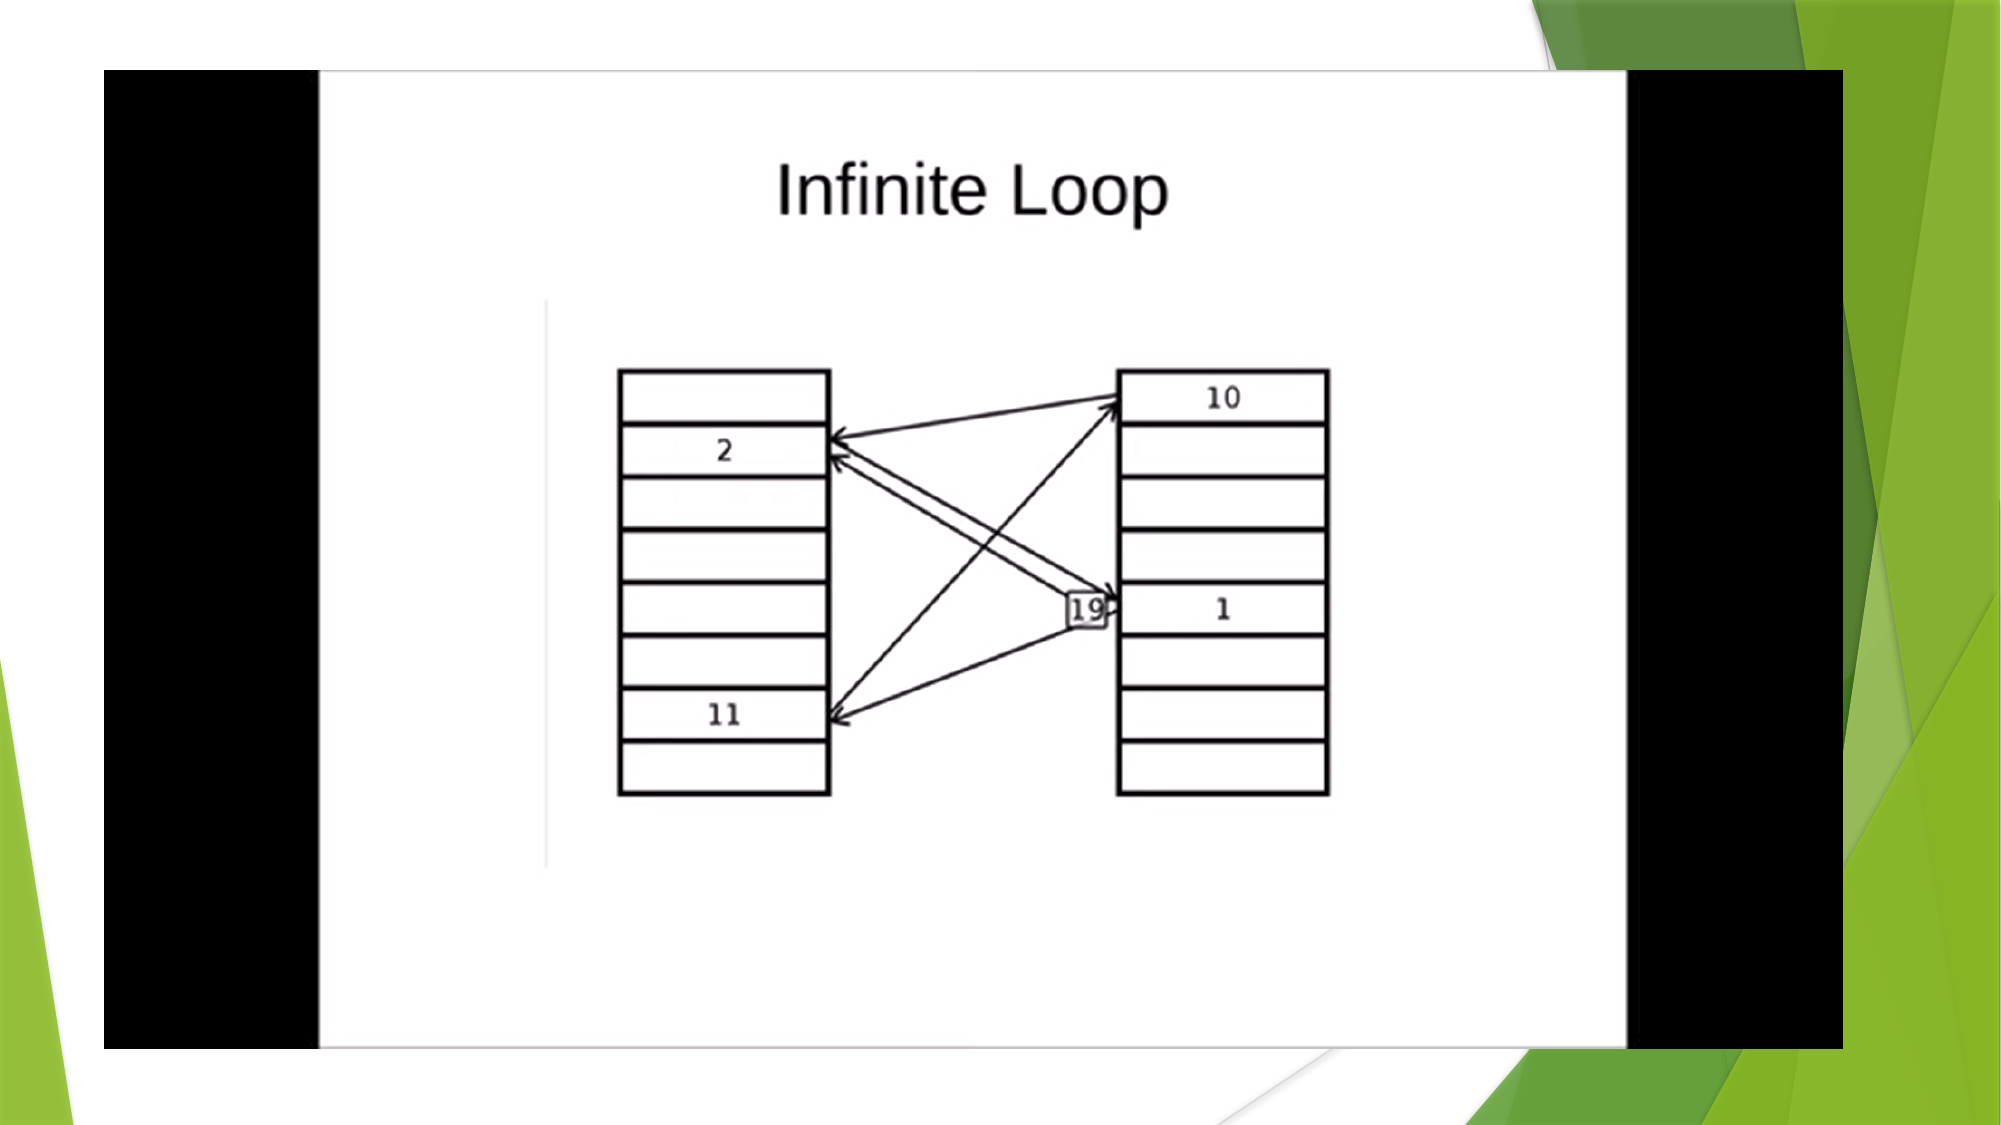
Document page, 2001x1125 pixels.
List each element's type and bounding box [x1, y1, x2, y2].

picture [104, 70, 1843, 1049]
